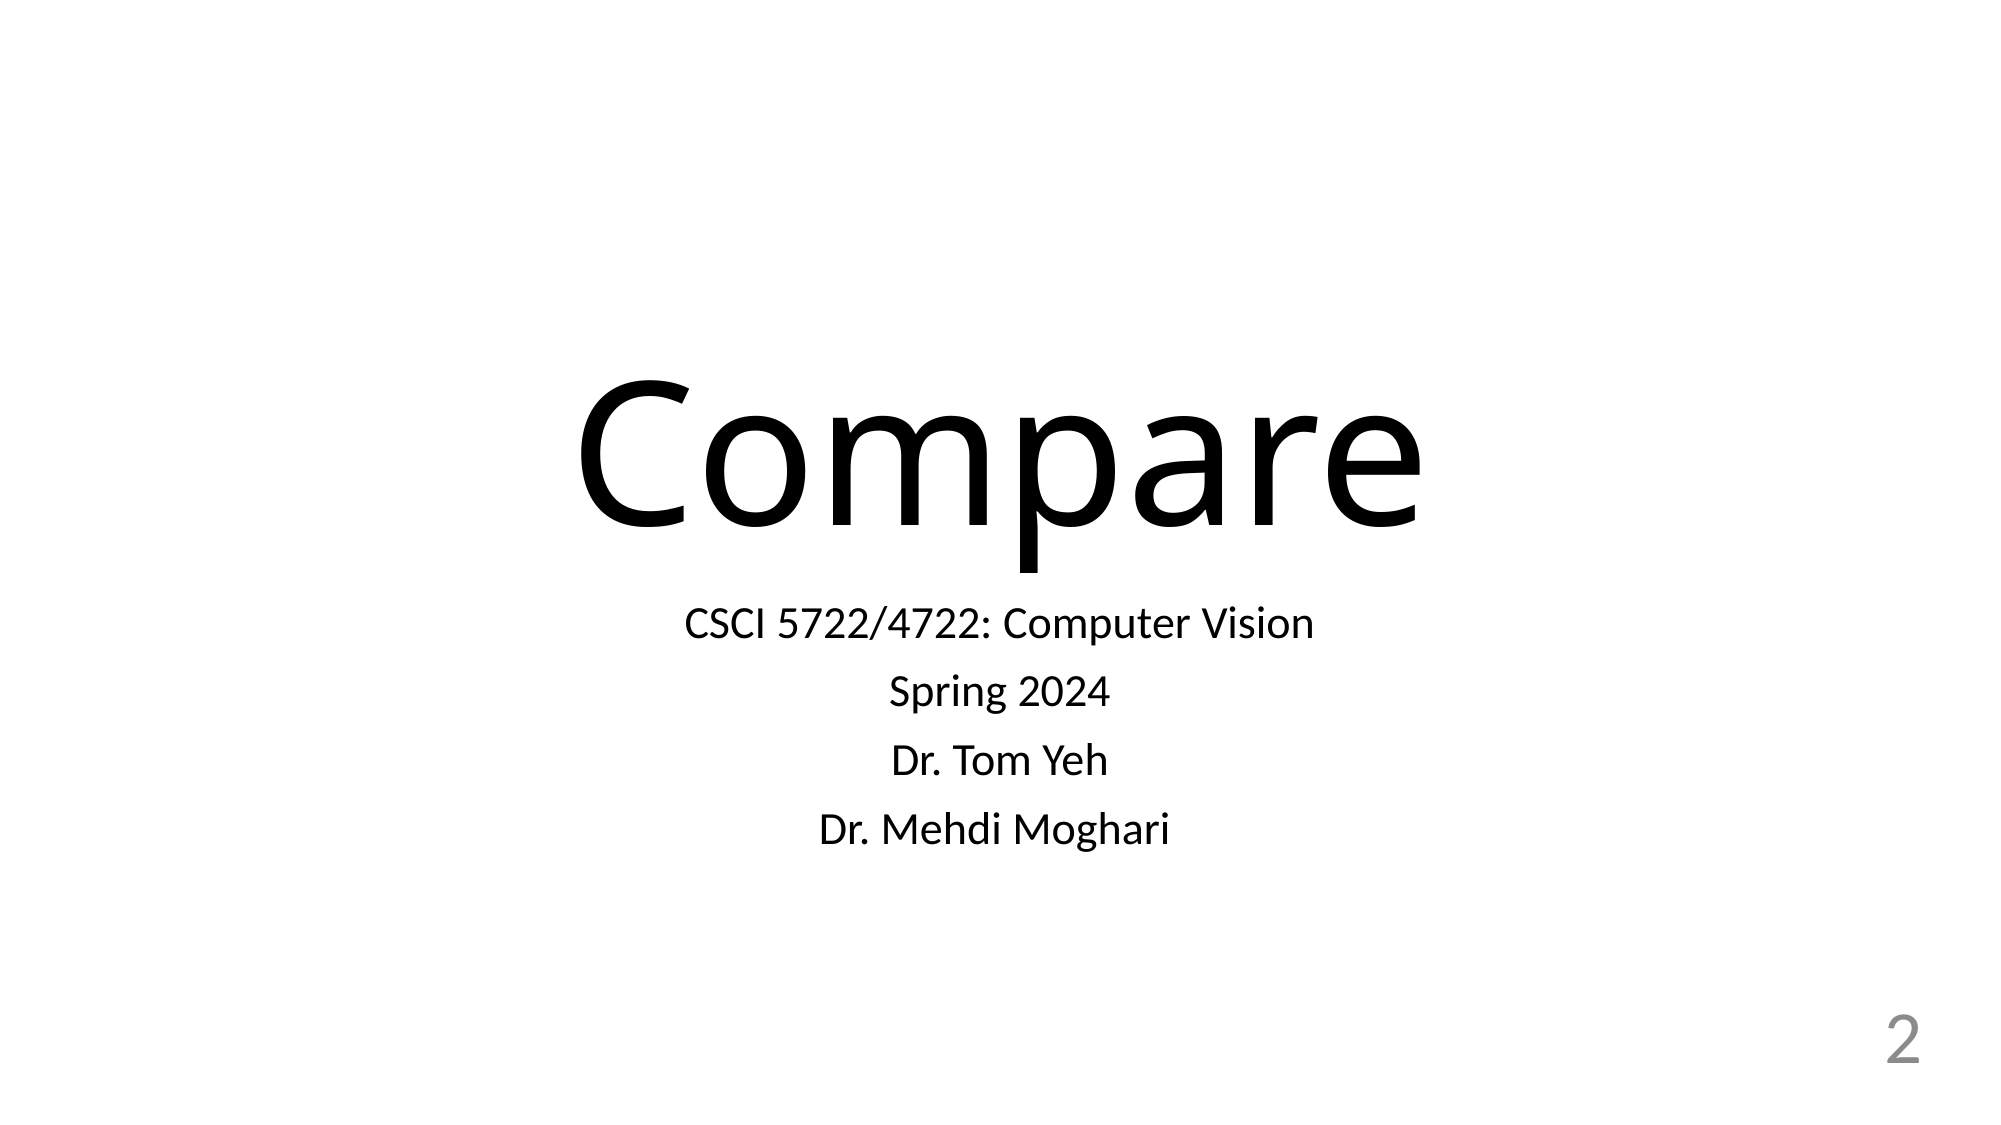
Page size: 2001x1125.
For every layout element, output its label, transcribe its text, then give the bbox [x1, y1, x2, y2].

title Compare [249, 184, 1750, 576]
slide_number 2 [1750, 969, 1938, 1099]
subtitle CSCI 5722/4722: Computer Vision Spring 2024 Dr. Tom Yeh Dr. Mehdi Moghari [249, 590, 1750, 863]
